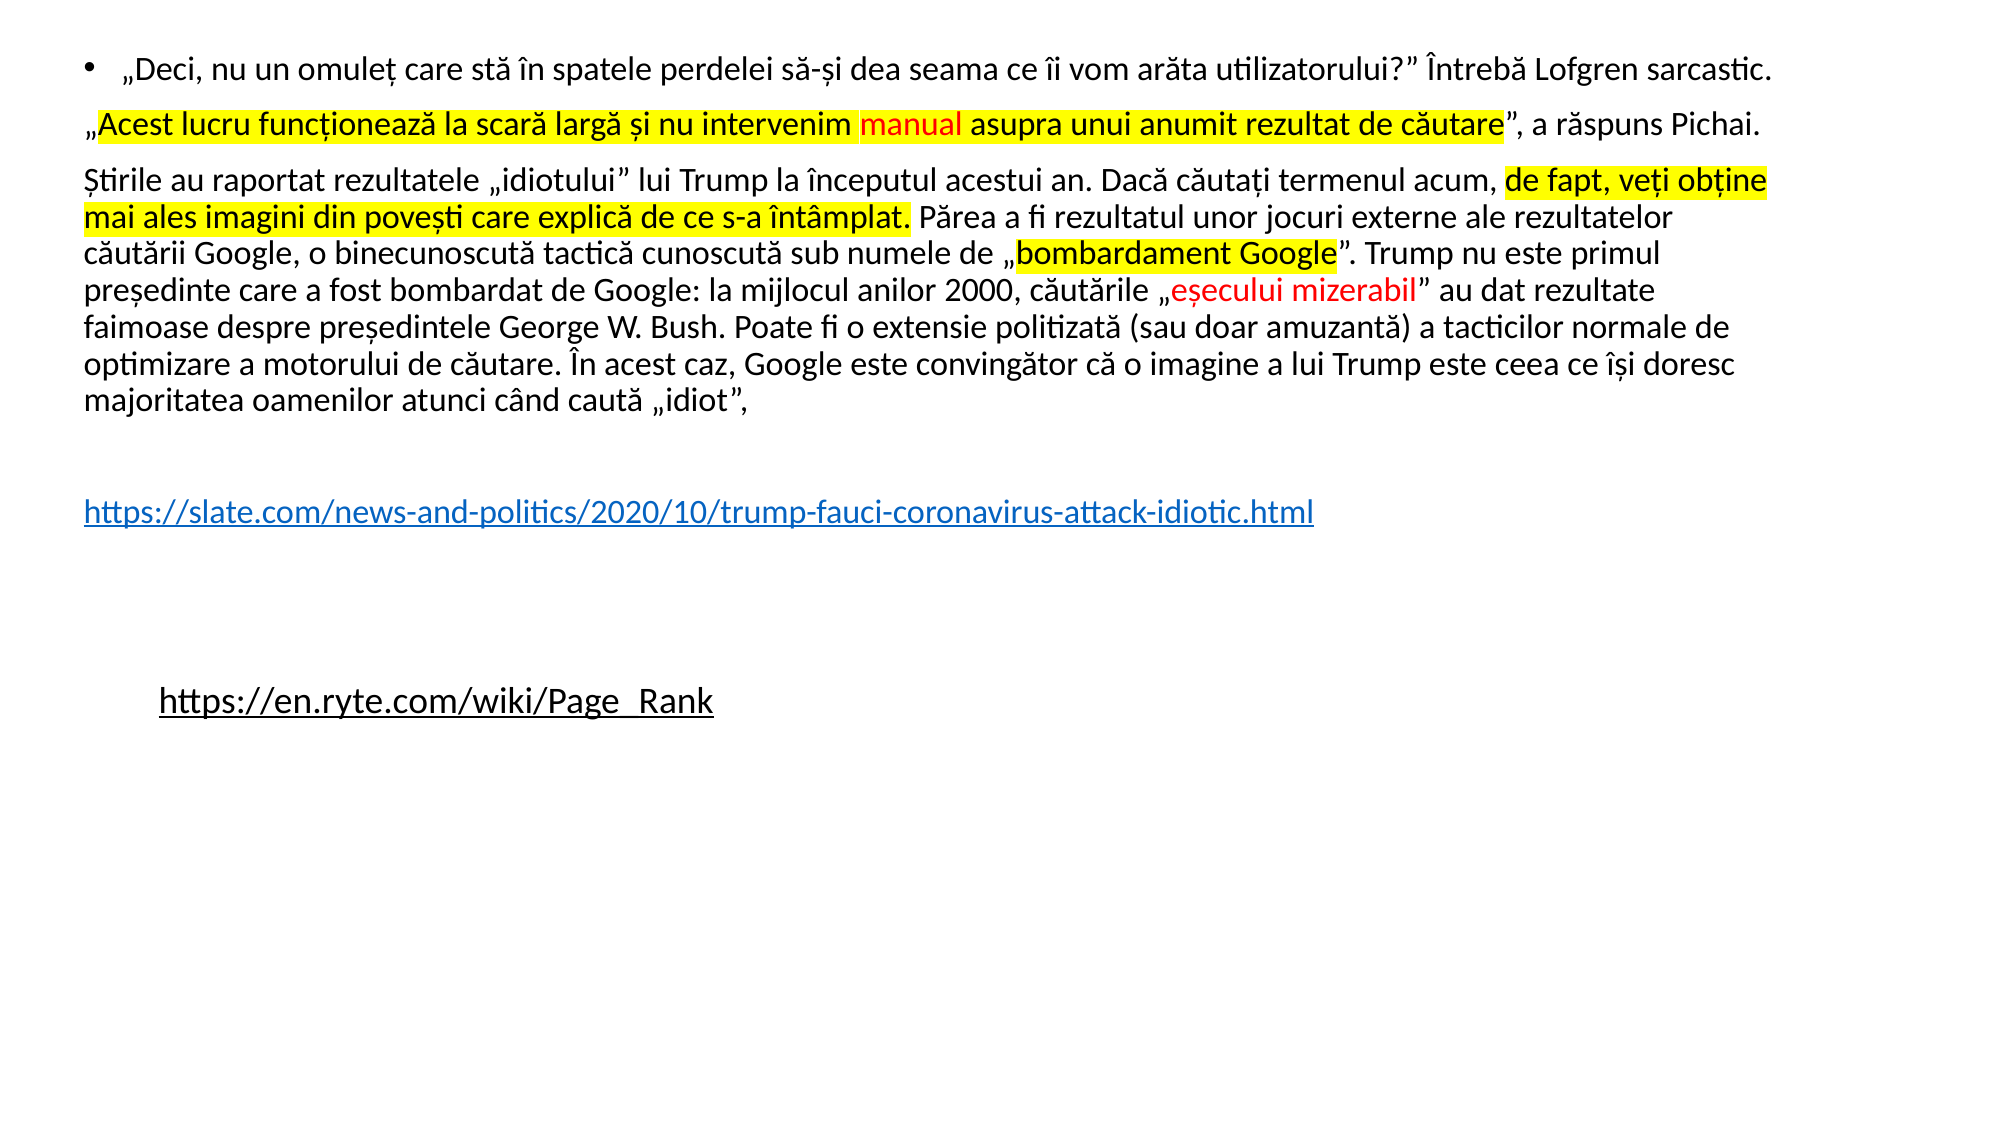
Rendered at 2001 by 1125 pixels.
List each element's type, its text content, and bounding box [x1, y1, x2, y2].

list „Deci, nu un omuleț care stă în spatele perdelei să-și dea seama ce îi vom arăta utilizatorului?” Întrebă Lofgren sarcastic. „Acest lucru funcționează la scară largă și nu intervenim manual asupra unui anumit rezultat de căutare”, a răspuns Pichai. Știrile au raportat rezultatele „idiotului” lui Trump la începutul acestui an. Dacă căutați termenul acum, de fapt, veți obține mai ales imagini din povești care explică de ce s-a întâmplat. Părea a fi rezultatul unor jocuri externe ale rezultatelor căutării Google, o binecunoscută tactică cunoscută sub numele de „bombardament Google”. Trump nu este primul președinte care a fost bombardat de Google: la mijlocul anilor 2000, căutările „eșecului mizerabil” au dat rezultate faimoase despre președintele George W. Bush. Poate fi o extensie politizată (sau doar amuzantă) a tacticilor normale de optimizare a motorului de căutare. În acest caz, Google este convingător că o imagine a lui Trump este ceea ce își doresc majoritatea oamenilor atunci când caută „idiot”, https://slate.com/news-and-politics/2020/10/trump-fauci-coronavirus-attack-idiotic.html [68, 43, 1794, 617]
text_box https://en.ryte.com/wiki/Page_Rank [143, 665, 1592, 728]
